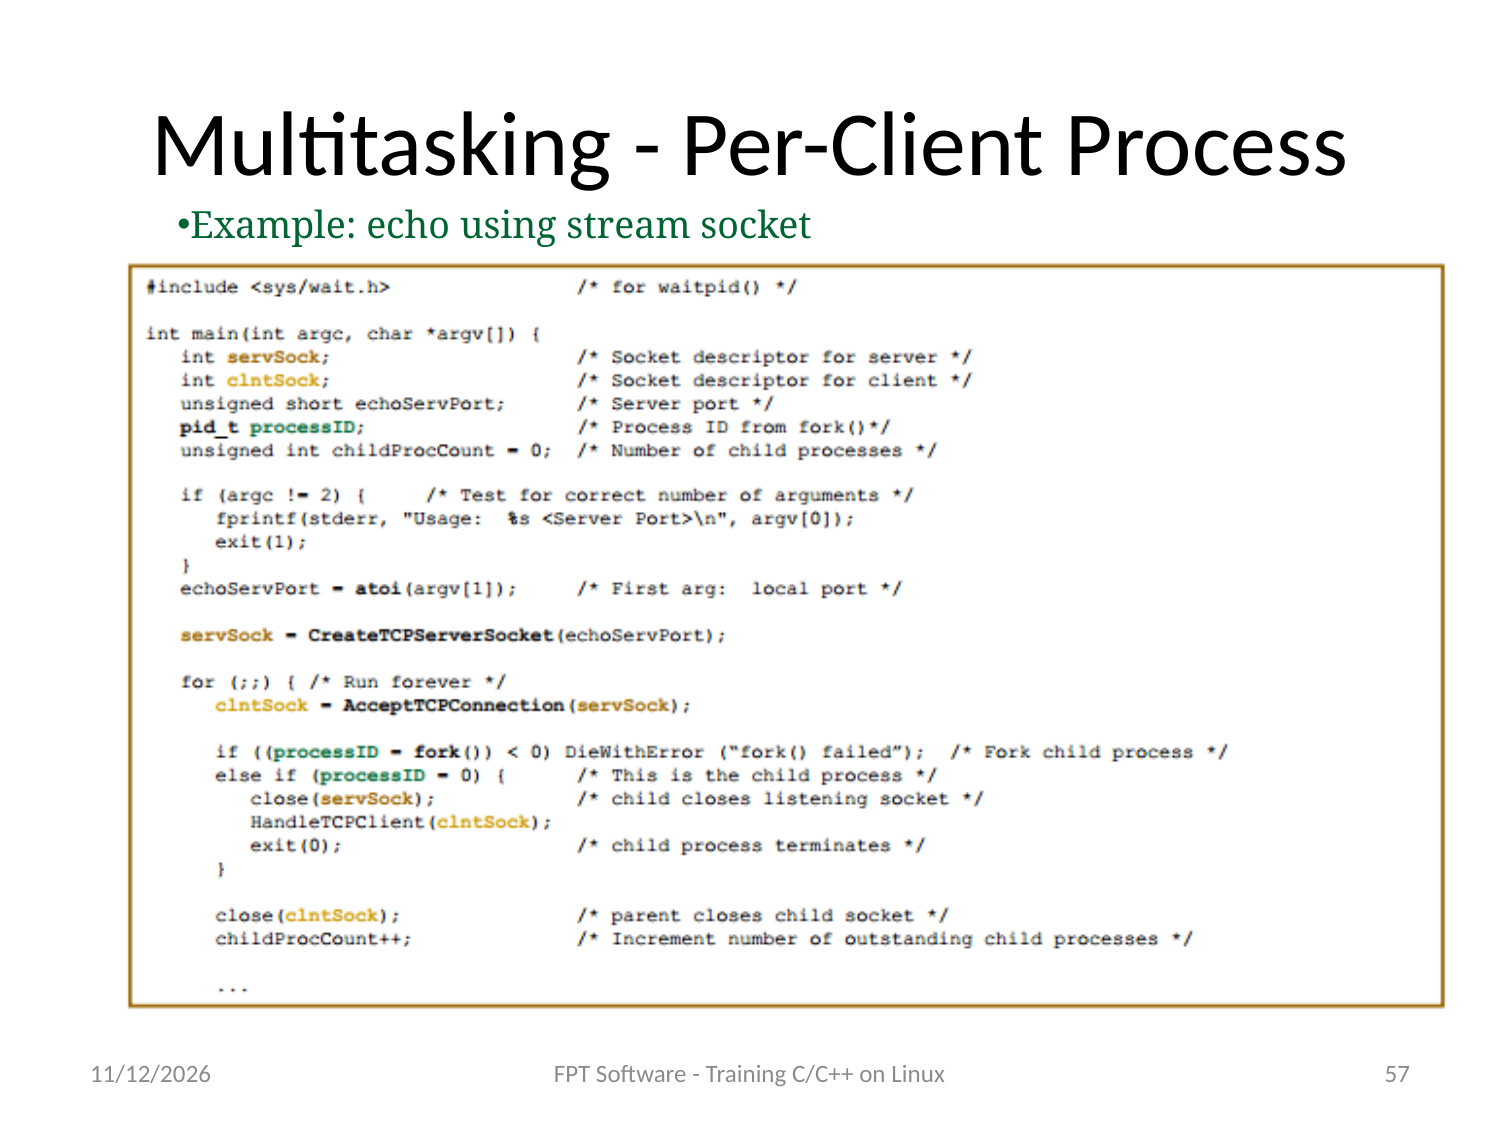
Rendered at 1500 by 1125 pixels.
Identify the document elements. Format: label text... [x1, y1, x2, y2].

title Multitasking - Per-Client Process [75, 45, 1425, 233]
text_box Example: echo using stream socket [162, 193, 925, 258]
footer FPT Software - Training C/C++ on Linux [512, 1042, 988, 1103]
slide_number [75, 1042, 425, 1103]
slide_number 57 [1074, 1042, 1425, 1103]
picture [124, 259, 1452, 1013]
